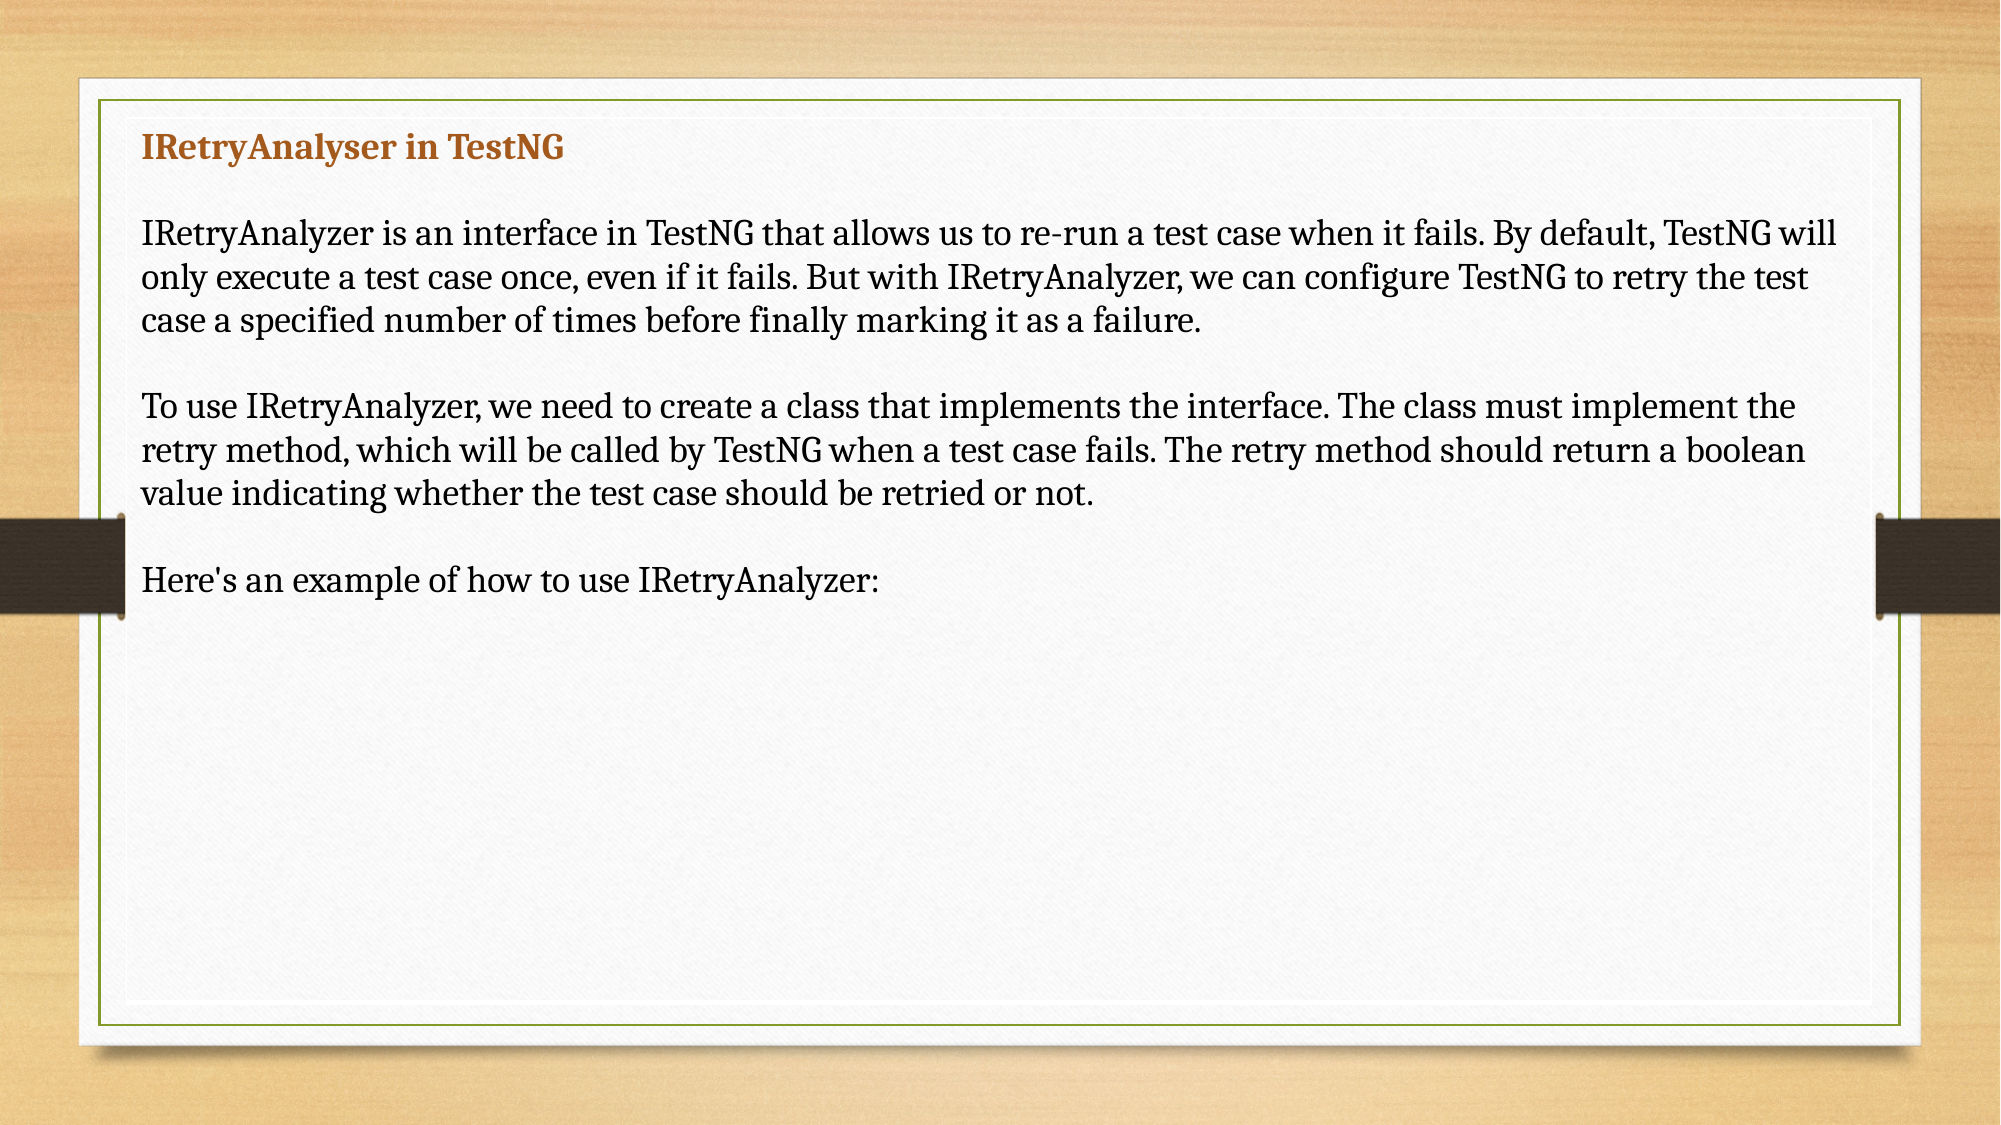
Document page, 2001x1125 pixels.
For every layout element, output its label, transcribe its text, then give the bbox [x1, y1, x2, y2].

picture [0, 0, 2001, 1125]
table_header IRetryAnalyser in TestNG IRetryAnalyzer is an interface in TestNG that allows us to re-run a test case when it fails. By default, TestNG will only execute a test case once, even if it fails. But with IRetryAnalyzer, we can configure TestNG to retry the test case a specified number of times before finally marking it as a failure. To use IRetryAnalyzer, we need to create a class that implements the interface. The class must implement the retry method, which will be called by TestNG when a test case fails. The retry method should return a boolean value indicating whether the test case should be retried or not. Here's an example of how to use IRetryAnalyzer: [127, 119, 1870, 1000]
